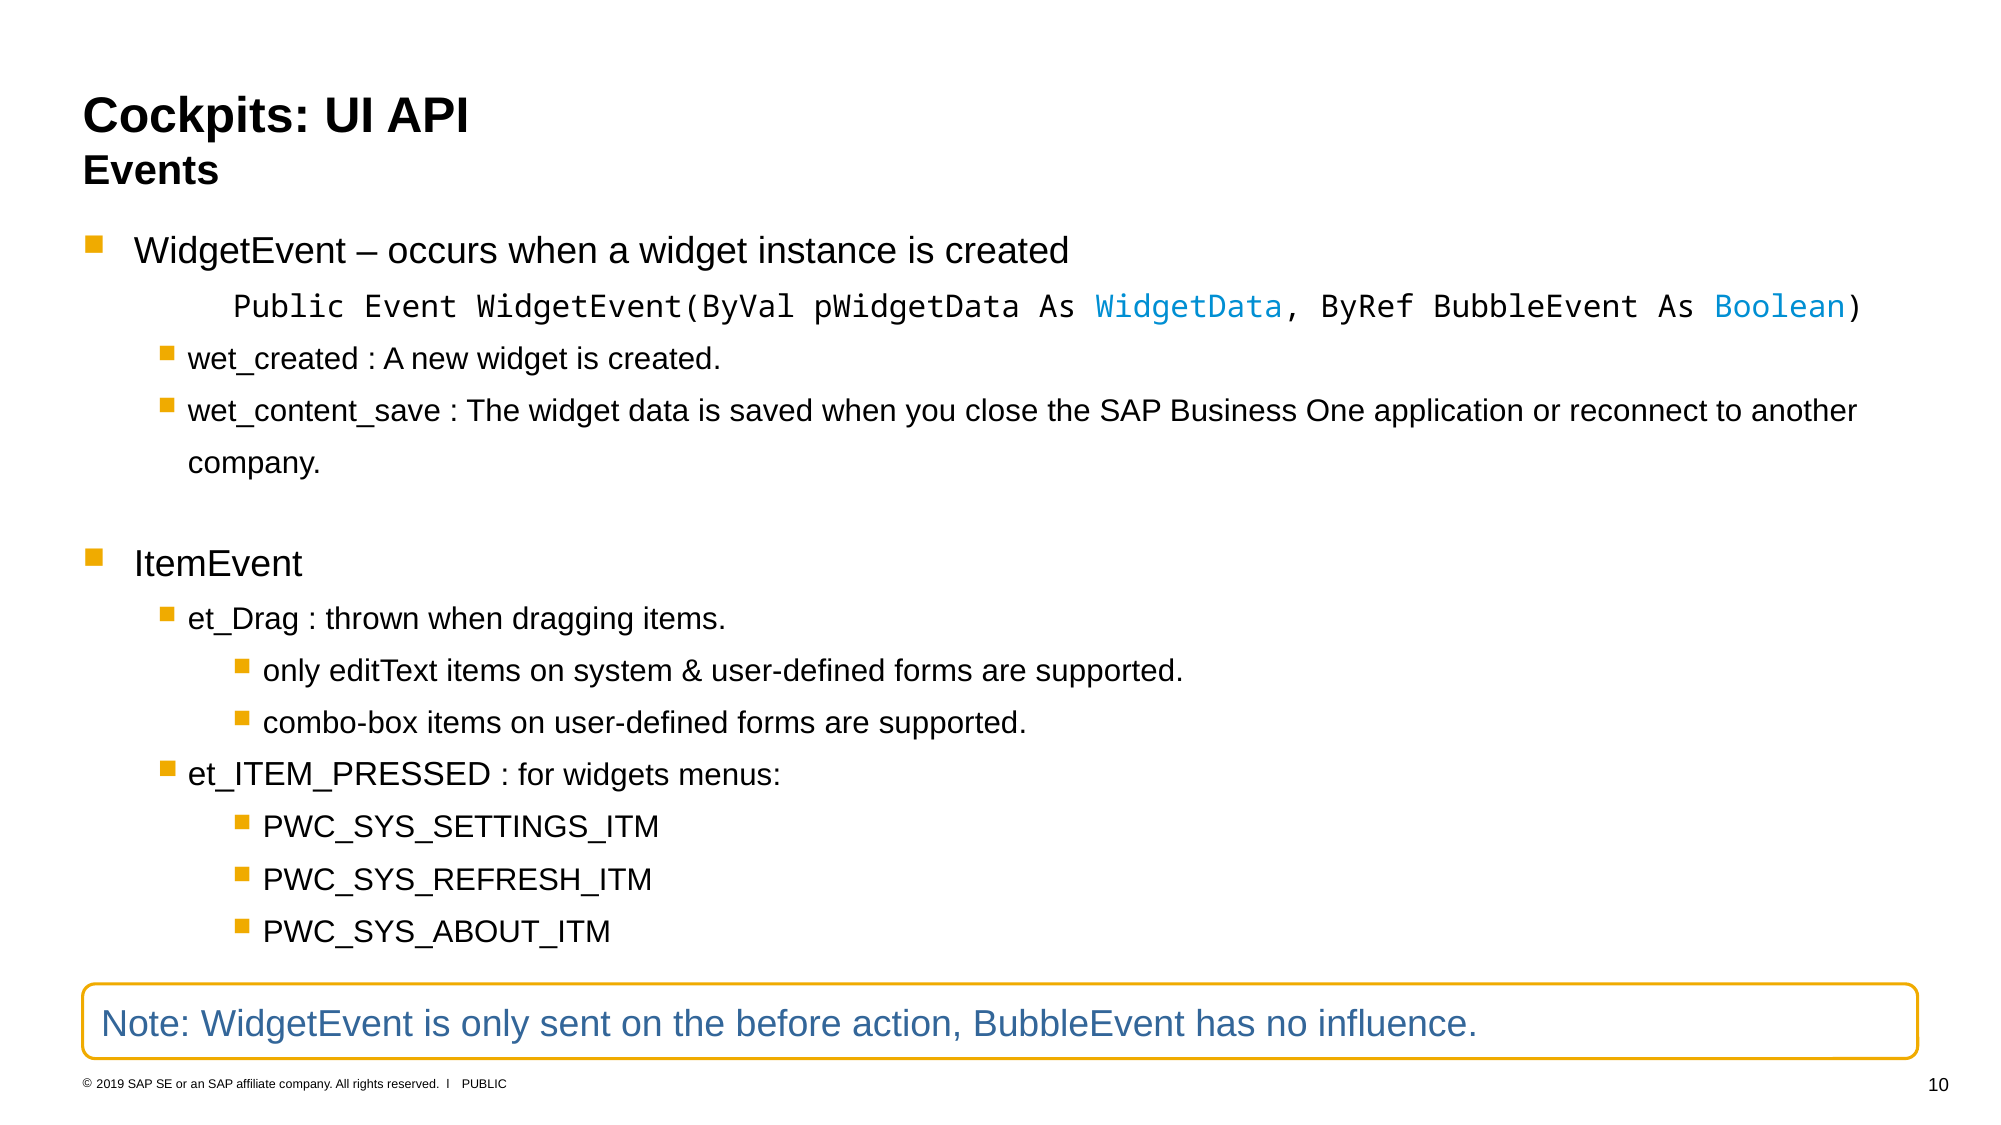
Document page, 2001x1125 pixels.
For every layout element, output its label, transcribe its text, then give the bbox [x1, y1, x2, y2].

title Cockpits: UI API Events [82, 82, 1918, 194]
text_box WidgetEvent – occurs when a widget instance is created Public Event WidgetEvent(ByVal pWidgetData As WidgetData, ByRef BubbleEvent As Boolean) wet_created : A new widget is created. wet_content_save : The widget data is saved when you close the SAP Business One application or reconnect to another company. ItemEvent et_Drag : thrown when dragging items. only editText items on system & user-defined forms are supported. combo-box items on user-defined forms are supported. et_ITEM_PRESSED : for widgets menus: PWC_SYS_SETTINGS_ITM PWC_SYS_REFRESH_ITM PWC_SYS_ABOUT_ITM [82, 219, 1918, 957]
text_box Note: WidgetEvent is only sent on the before action, BubbleEvent has no influence. [81, 982, 1920, 1061]
